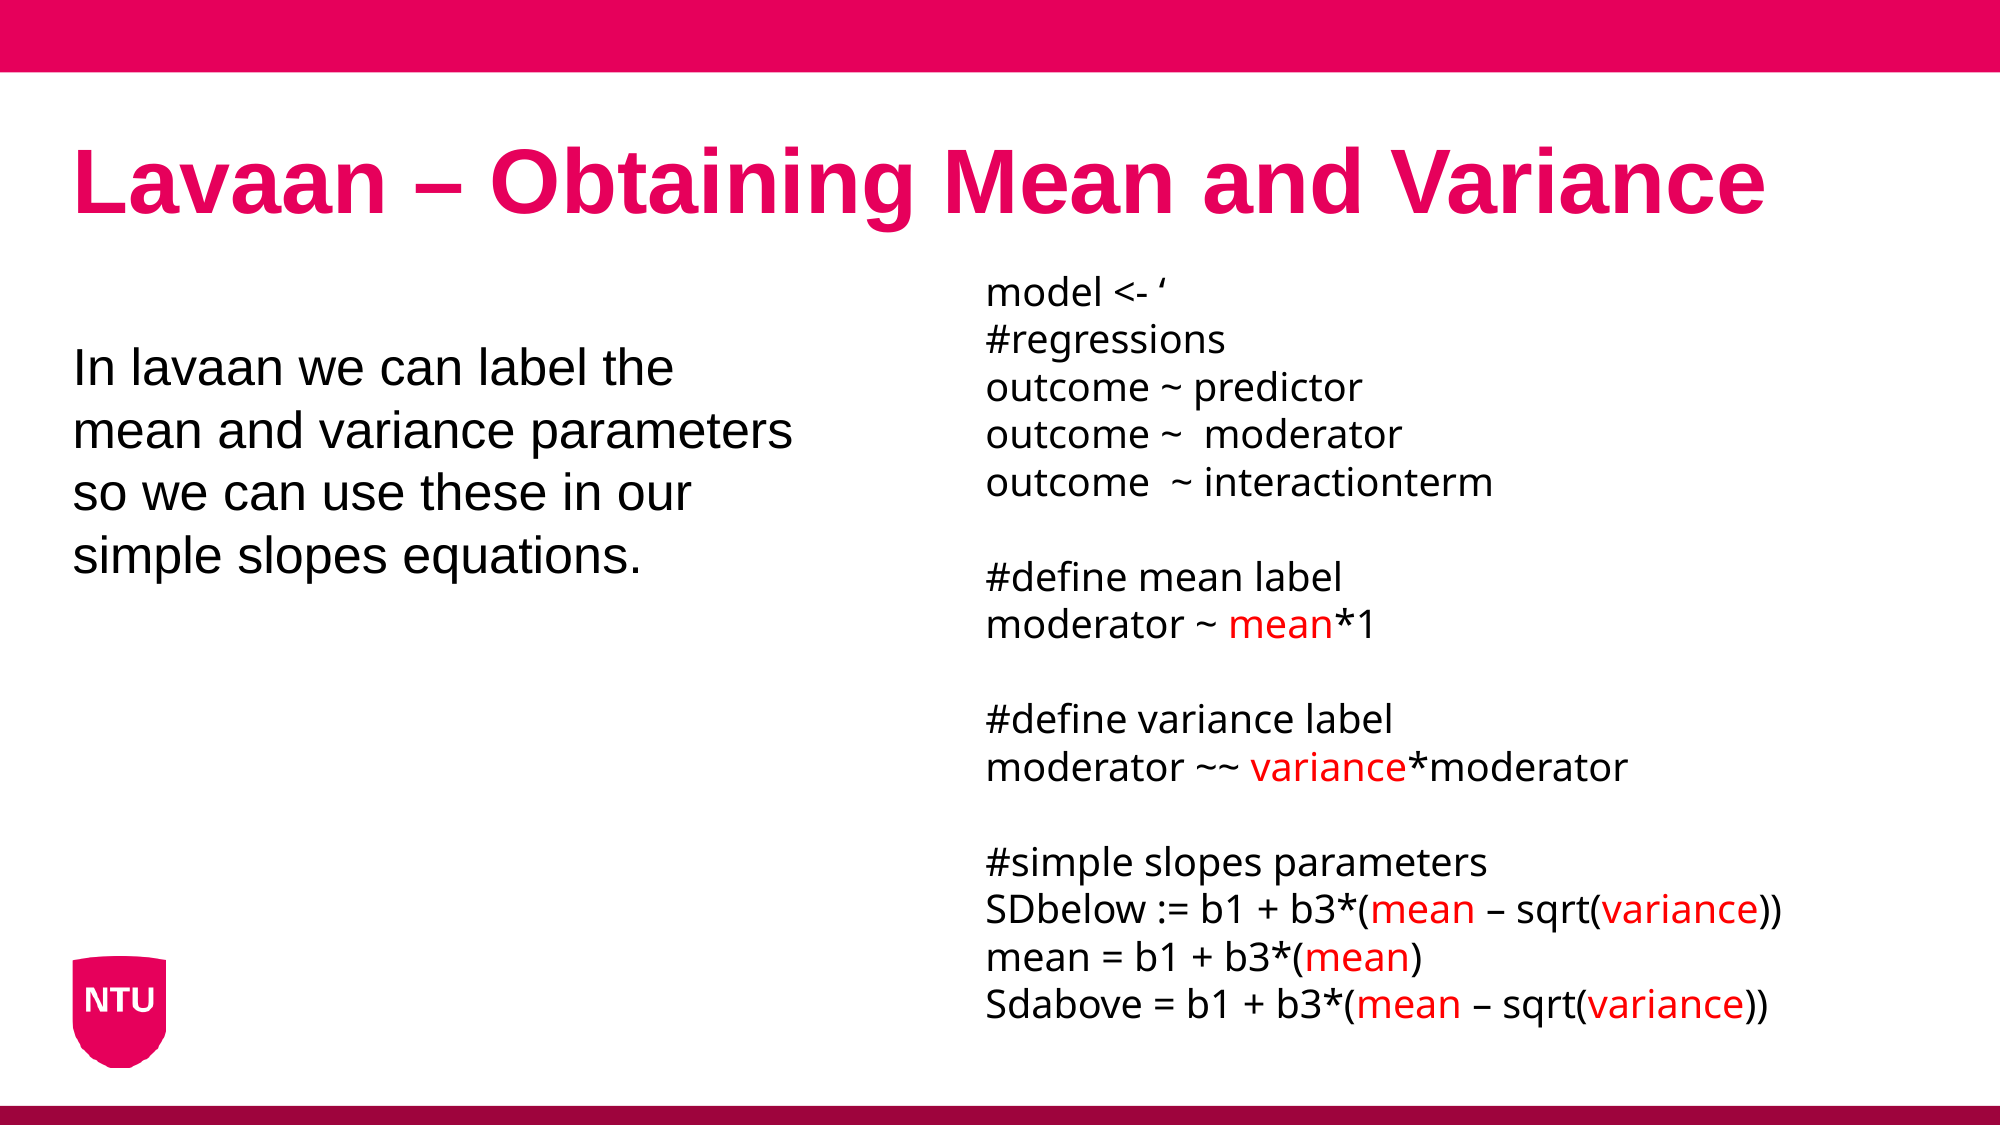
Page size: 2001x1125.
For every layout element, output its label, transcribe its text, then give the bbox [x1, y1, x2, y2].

title Lavaan – Obtaining Mean and Variance [72, 95, 1928, 260]
text_box model <- ‘ #regressions outcome ~ predictor outcome ~ moderator outcome ~ interactionterm #define mean label moderator ~ mean*1 #define variance label moderator ~~ variance*moderator #simple slopes parameters SDbelow := b1 + b3*(mean – sqrt(variance)) mean = b1 + b3*(mean) Sdabove = b1 + b3*(mean – sqrt(variance)) [970, 259, 1971, 1125]
list In lavaan we can label the mean and variance parameters so we can use these in our simple slopes equations. [72, 326, 809, 935]
